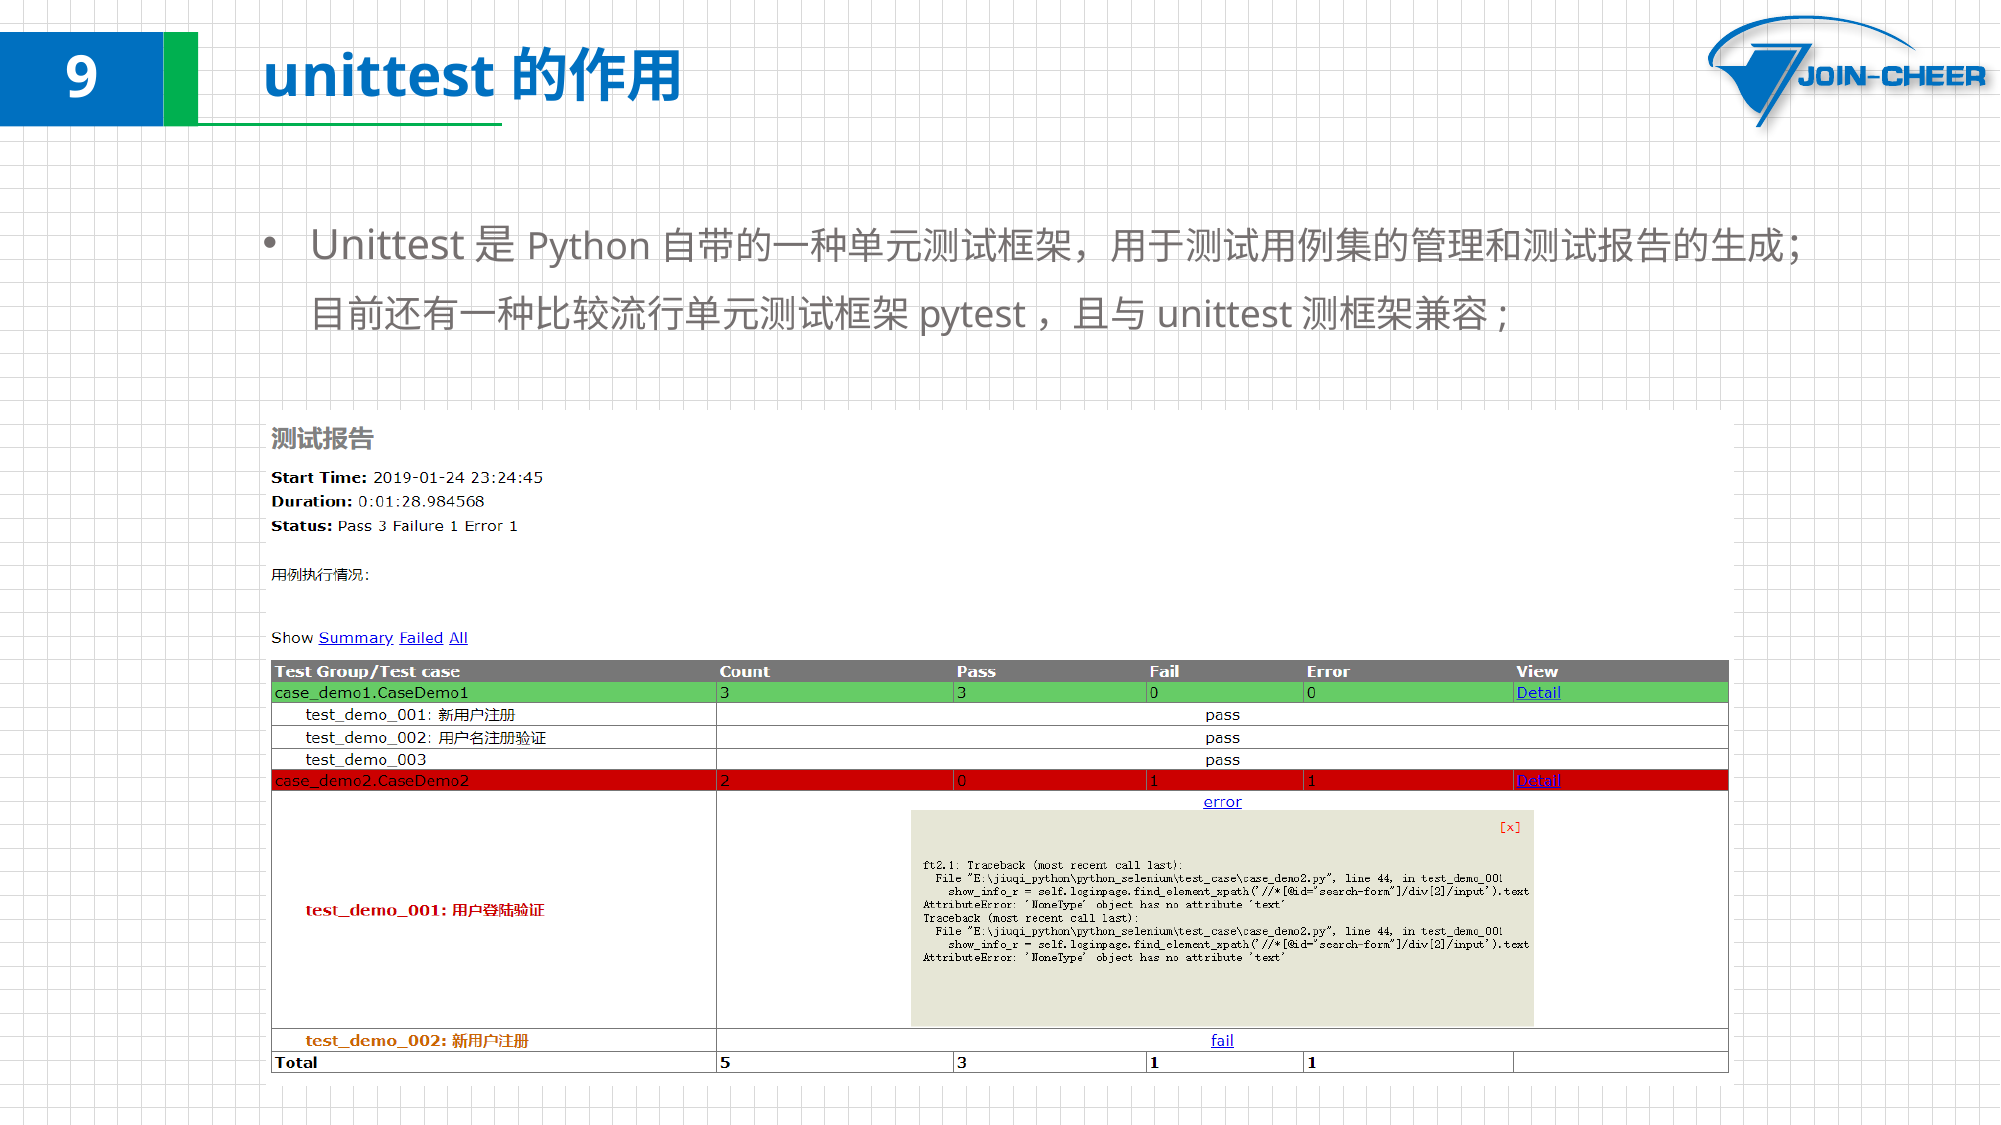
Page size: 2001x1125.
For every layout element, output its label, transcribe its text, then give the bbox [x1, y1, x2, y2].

title unittest的作用 [247, 31, 1472, 124]
picture [266, 410, 1734, 1086]
text_box Unittest是Python自带的一种单元测试框架，用于测试用例集的管理和测试报告的生成；目前还有一种比较流行单元测试框架pytest，且与unittest测框架兼容; [247, 185, 1831, 418]
list 9 [0, 32, 164, 125]
